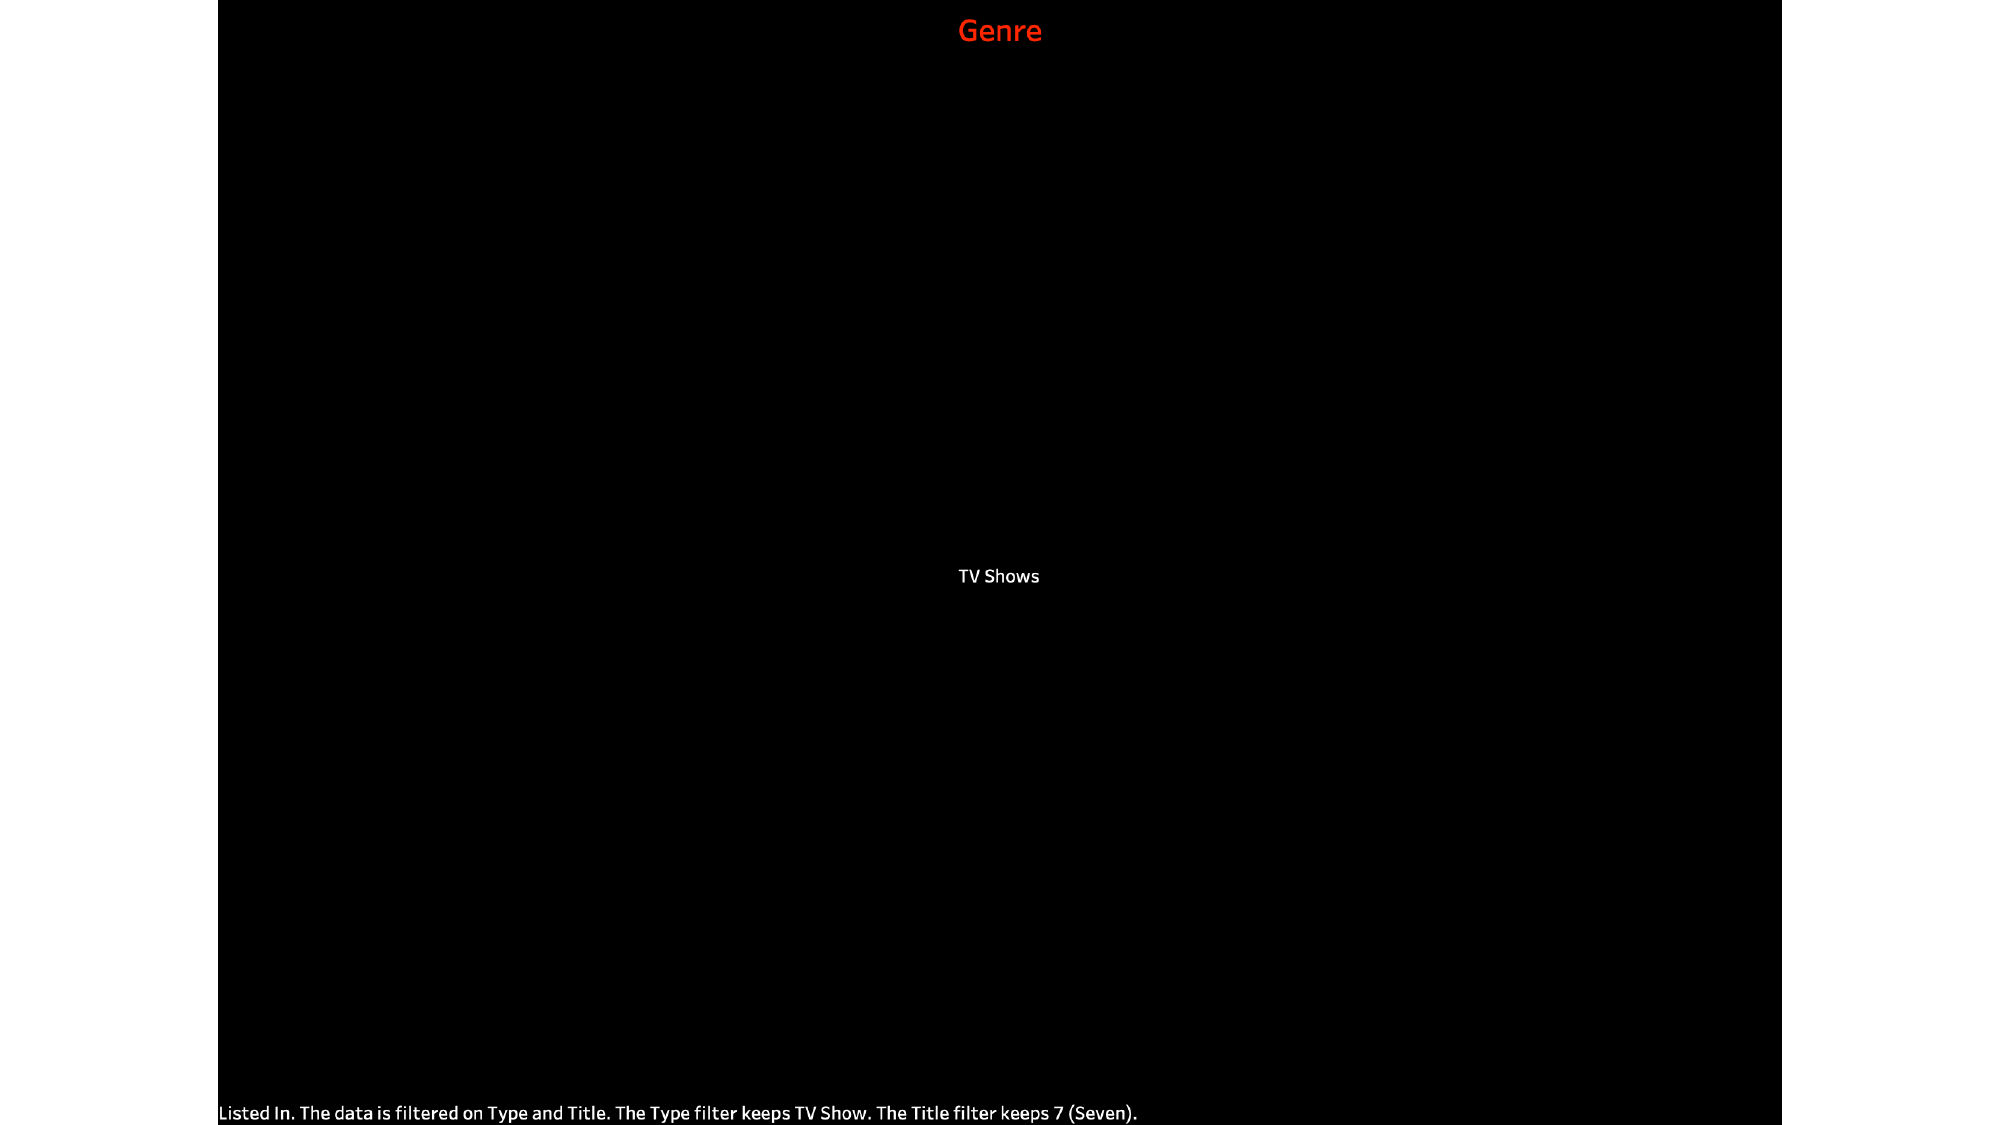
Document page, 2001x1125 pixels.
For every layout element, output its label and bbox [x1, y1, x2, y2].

picture [218, 0, 1782, 1125]
